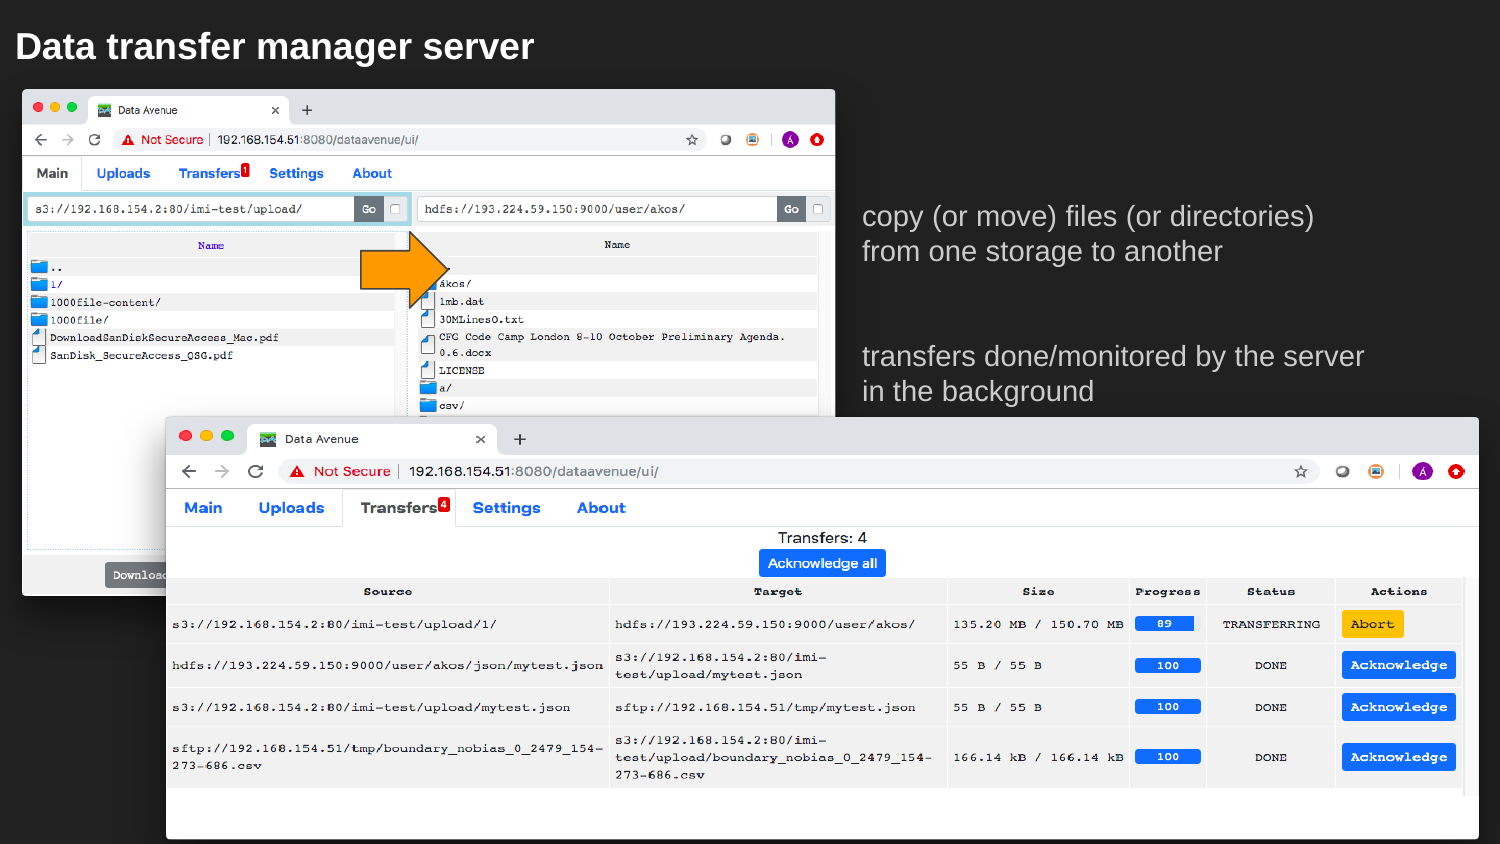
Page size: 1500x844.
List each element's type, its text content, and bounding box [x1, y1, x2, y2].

text_box Data transfer manager server [0, 0, 984, 115]
text_box copy (or move) files (or directories) from one storage to another transfers done/monitored by the server in the background [887, 182, 1408, 386]
picture [0, 62, 1500, 844]
